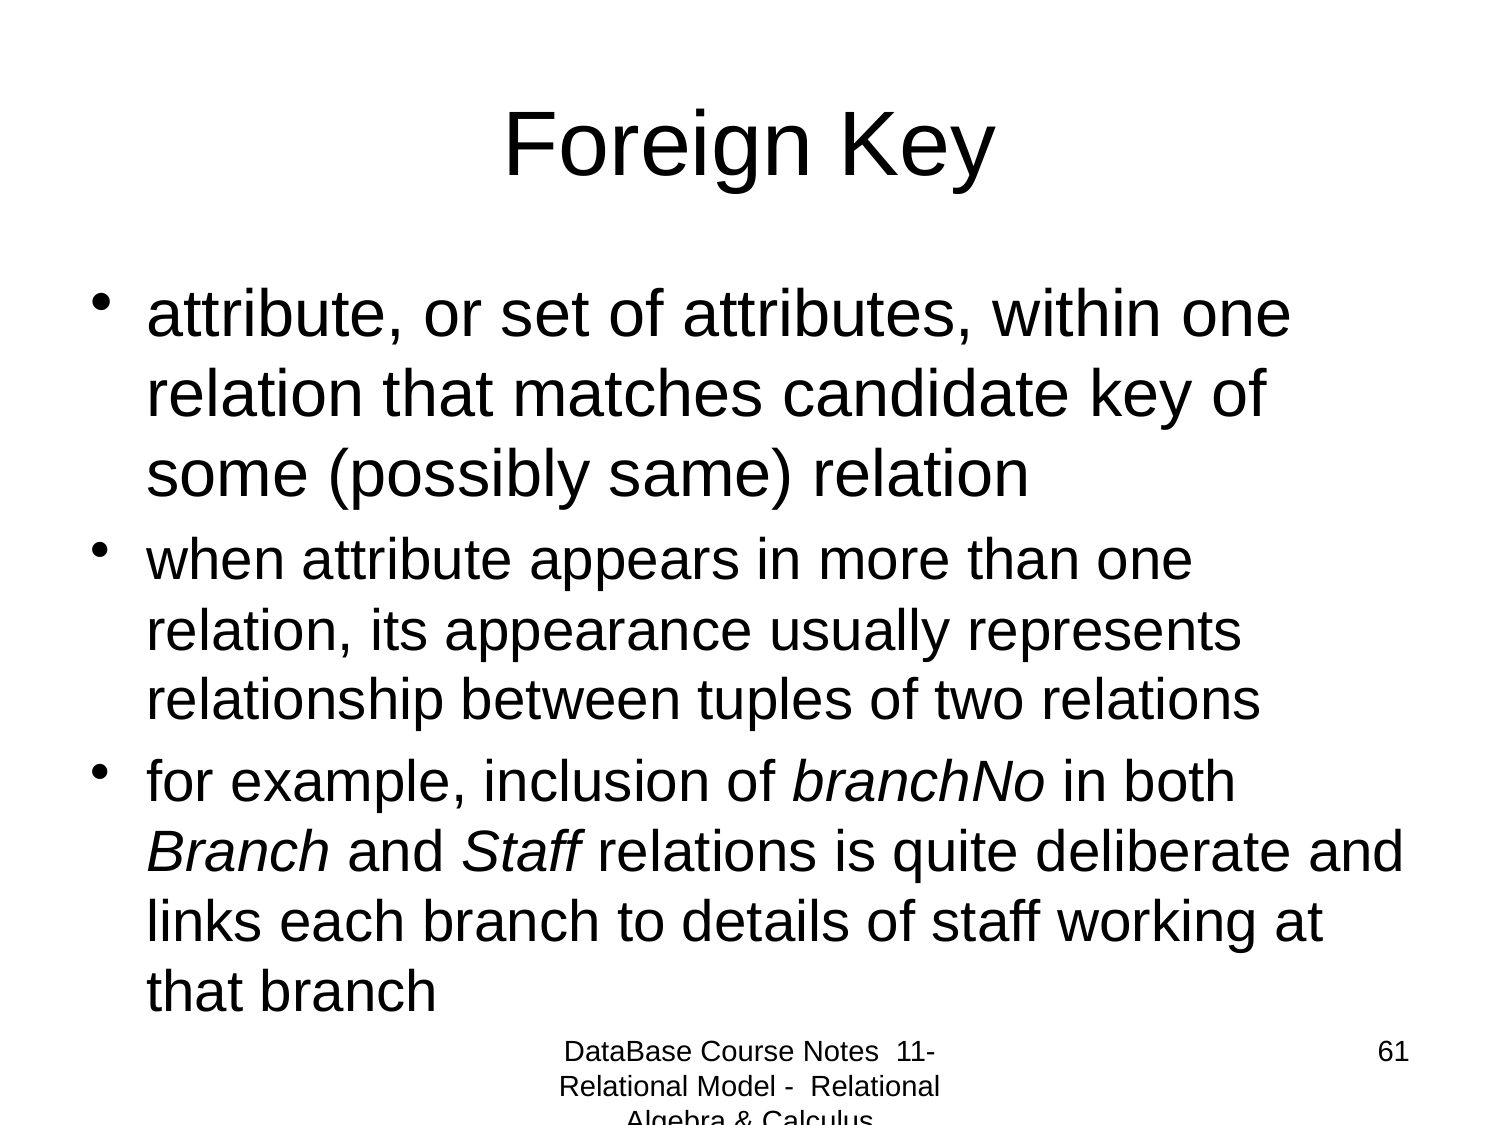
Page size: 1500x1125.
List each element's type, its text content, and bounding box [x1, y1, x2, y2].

list attribute, or set of attributes, within one relation that matches candidate key of some (possibly same) relation when attribute appears in more than one relation, its appearance usually represents relationship between tuples of two relations for example, inclusion of branchNo in both Branch and Staff relations is quite deliberate and links each branch to details of staff working at that branch [74, 262, 1426, 1006]
title Foreign Key [74, 44, 1426, 233]
slide_number 61 [1074, 1024, 1426, 1103]
footer DataBase Course Notes 11- Relational Model - Relational Algebra & Calculus [512, 1024, 988, 1103]
